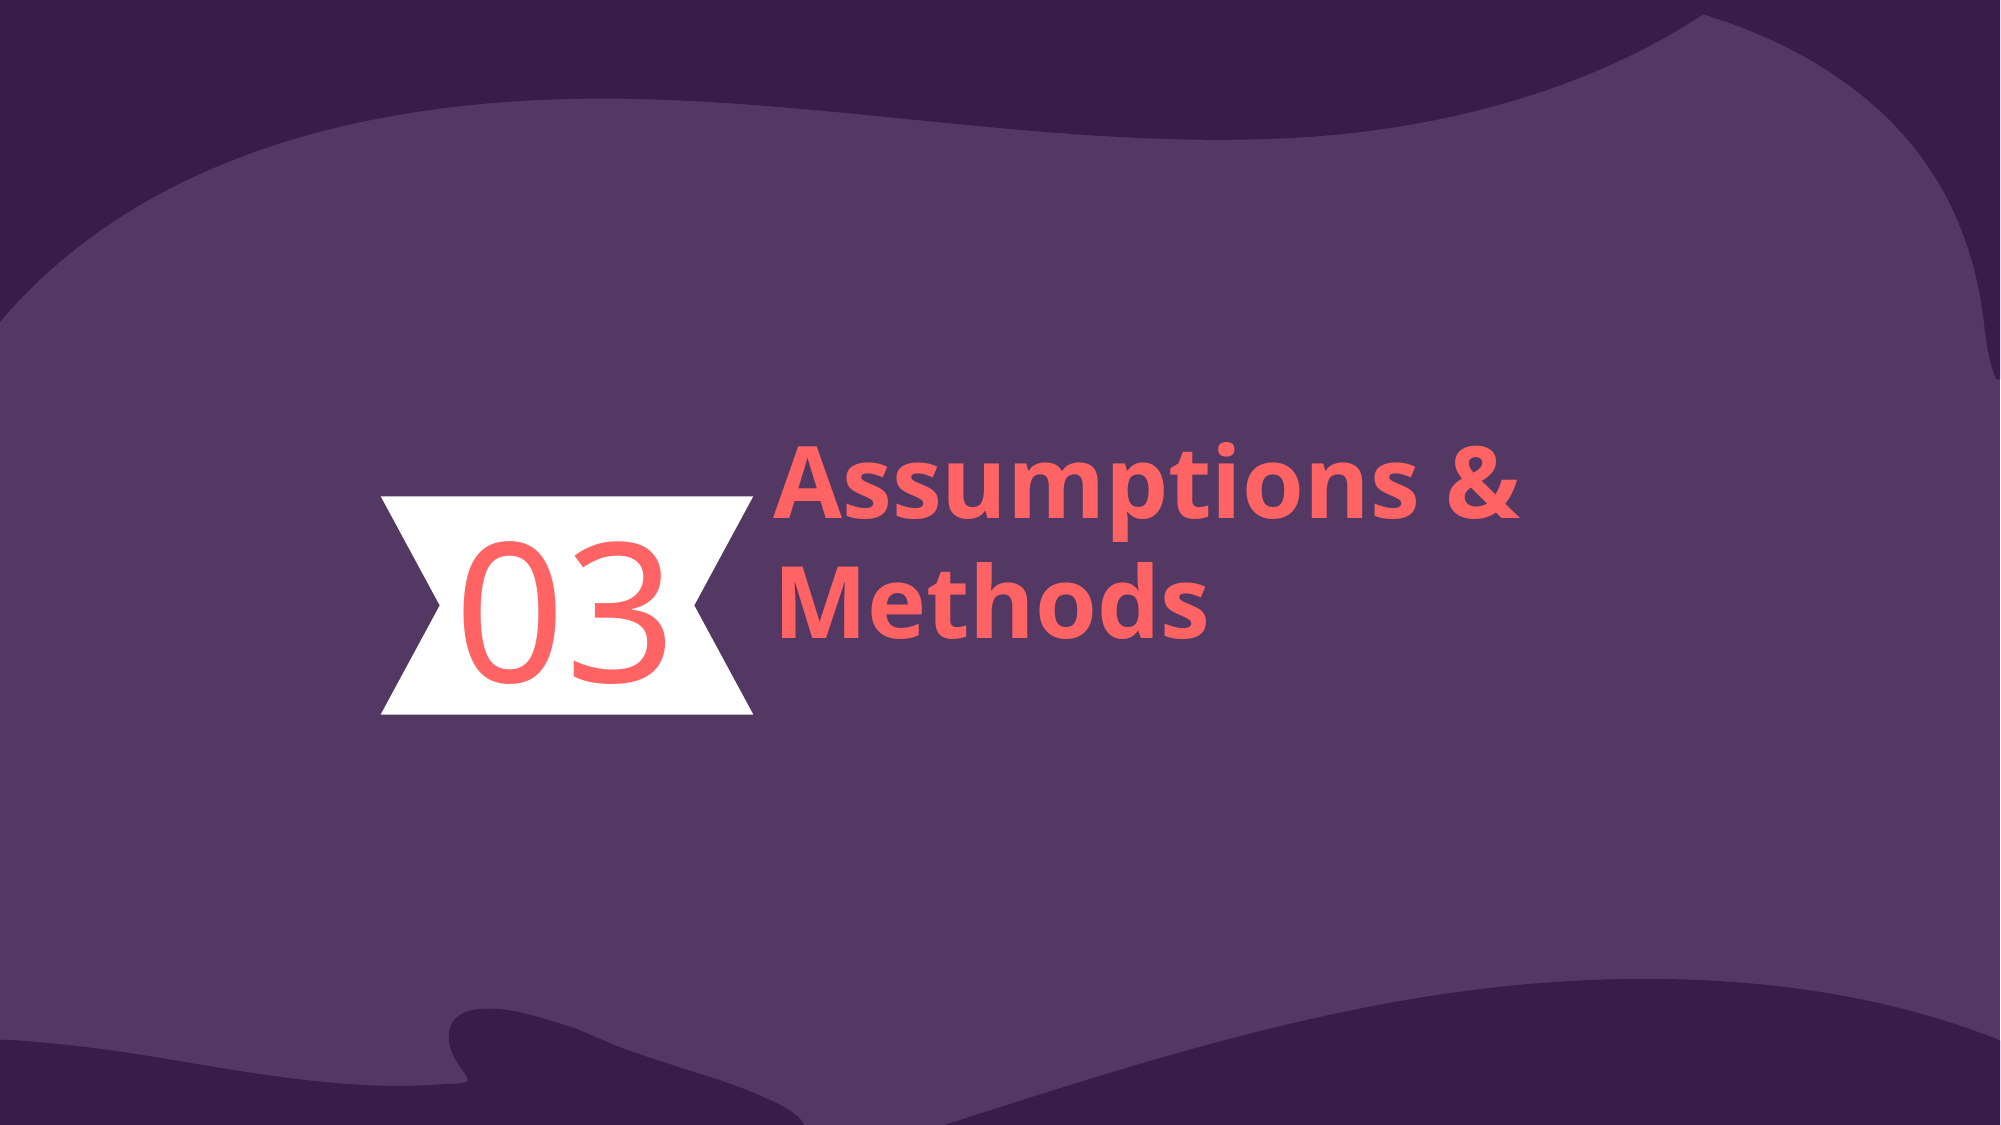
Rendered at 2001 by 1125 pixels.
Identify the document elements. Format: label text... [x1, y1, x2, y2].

title 03 [363, 457, 769, 752]
title Assumptions & Methods [769, 530, 1984, 679]
